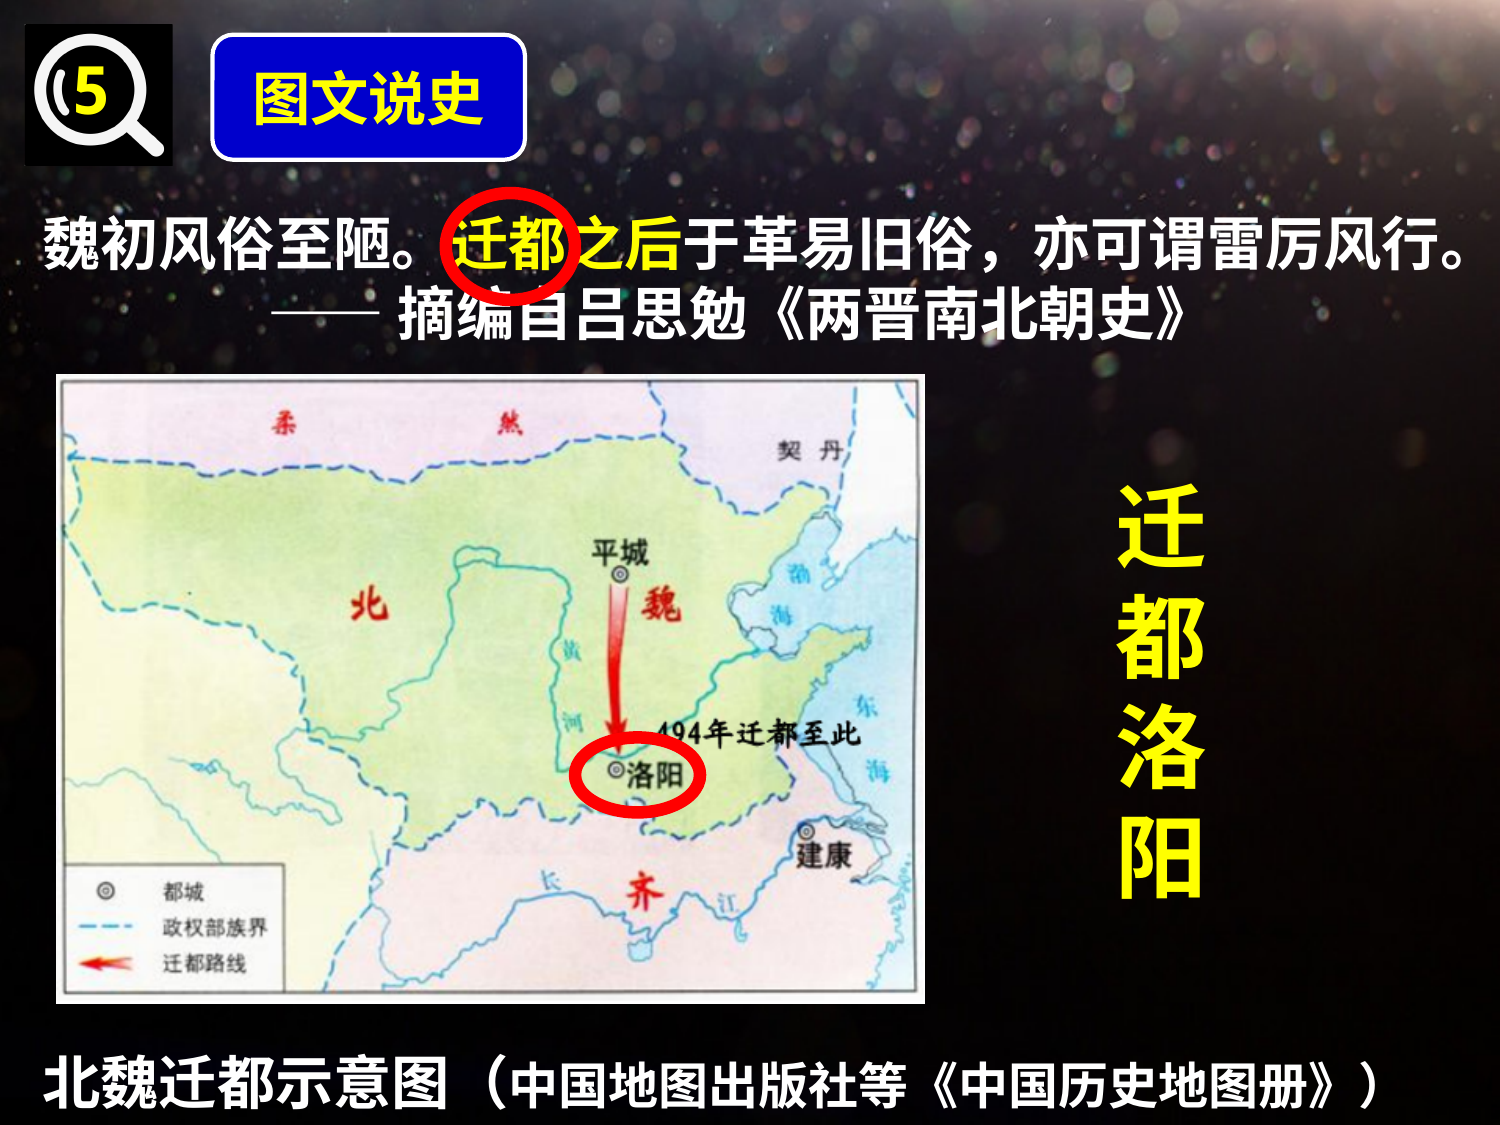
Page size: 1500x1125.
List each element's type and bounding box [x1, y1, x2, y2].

text_box [24, 24, 526, 166]
text_box [3, 374, 1447, 1125]
picture [0, 0, 1500, 1125]
